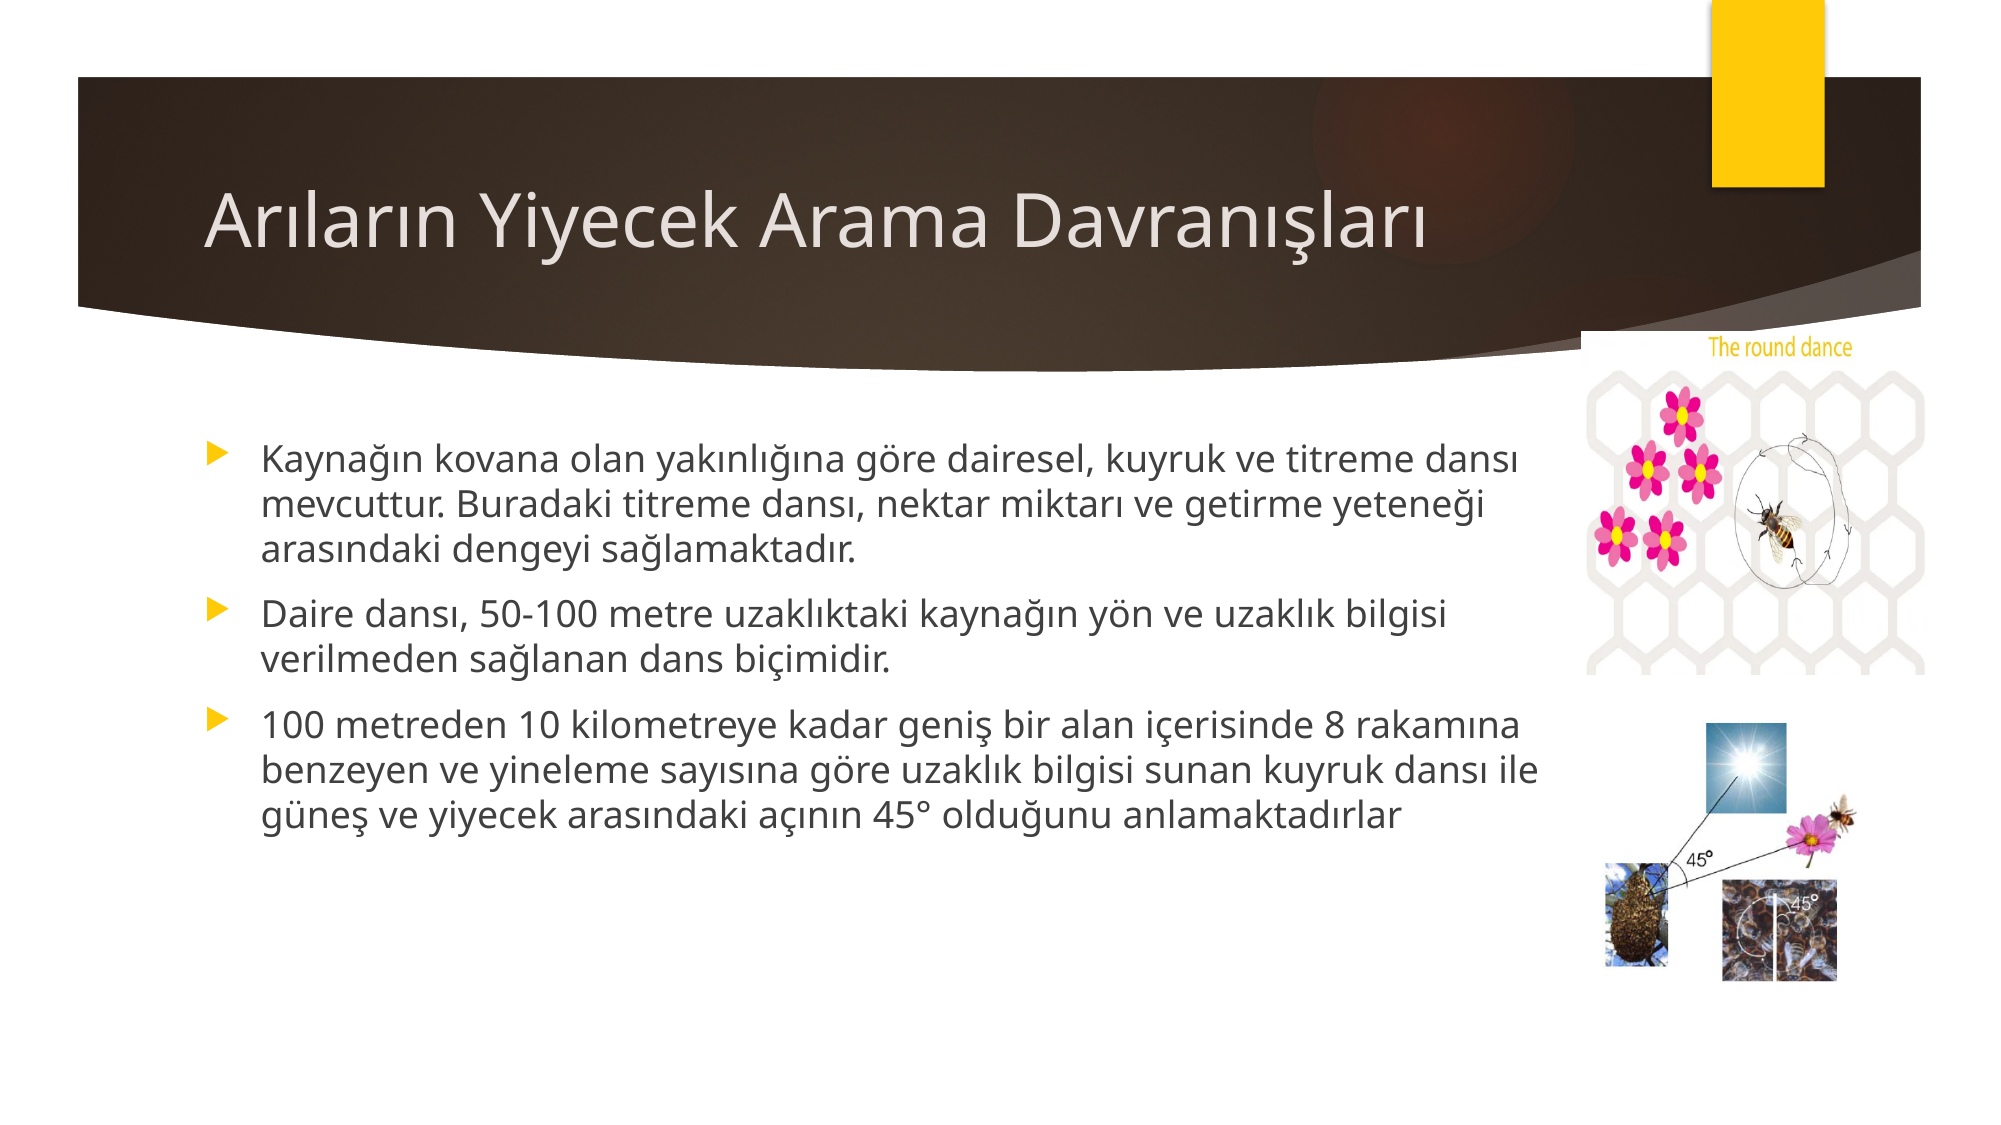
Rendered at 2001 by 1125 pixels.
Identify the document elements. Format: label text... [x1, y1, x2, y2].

title Arıların Yiyecek Arama Davranışları [189, 159, 1627, 276]
picture [1581, 330, 1948, 684]
list Kaynağın kovana olan yakınlığına göre dairesel, kuyruk ve titreme dansı mevcuttur. Buradaki titreme dansı, nektar miktarı ve getirme yeteneği arasındaki dengeyi sağlamaktadır. Daire dansı, 50-100 metre uzaklıktaki kaynağın yön ve uzaklık bilgisi verilmeden sağlanan dans biçimidir. 100 metreden 10 kilometreye kadar geniş bir alan içerisinde 8 rakamına benzeyen ve yineleme sayısına göre uzaklık bilgisi sunan kuyruk dansı ile güneş ve yiyecek arasındaki açının 45° olduğunu anlamaktadırlar [189, 427, 1638, 988]
picture [1580, 707, 1863, 995]
